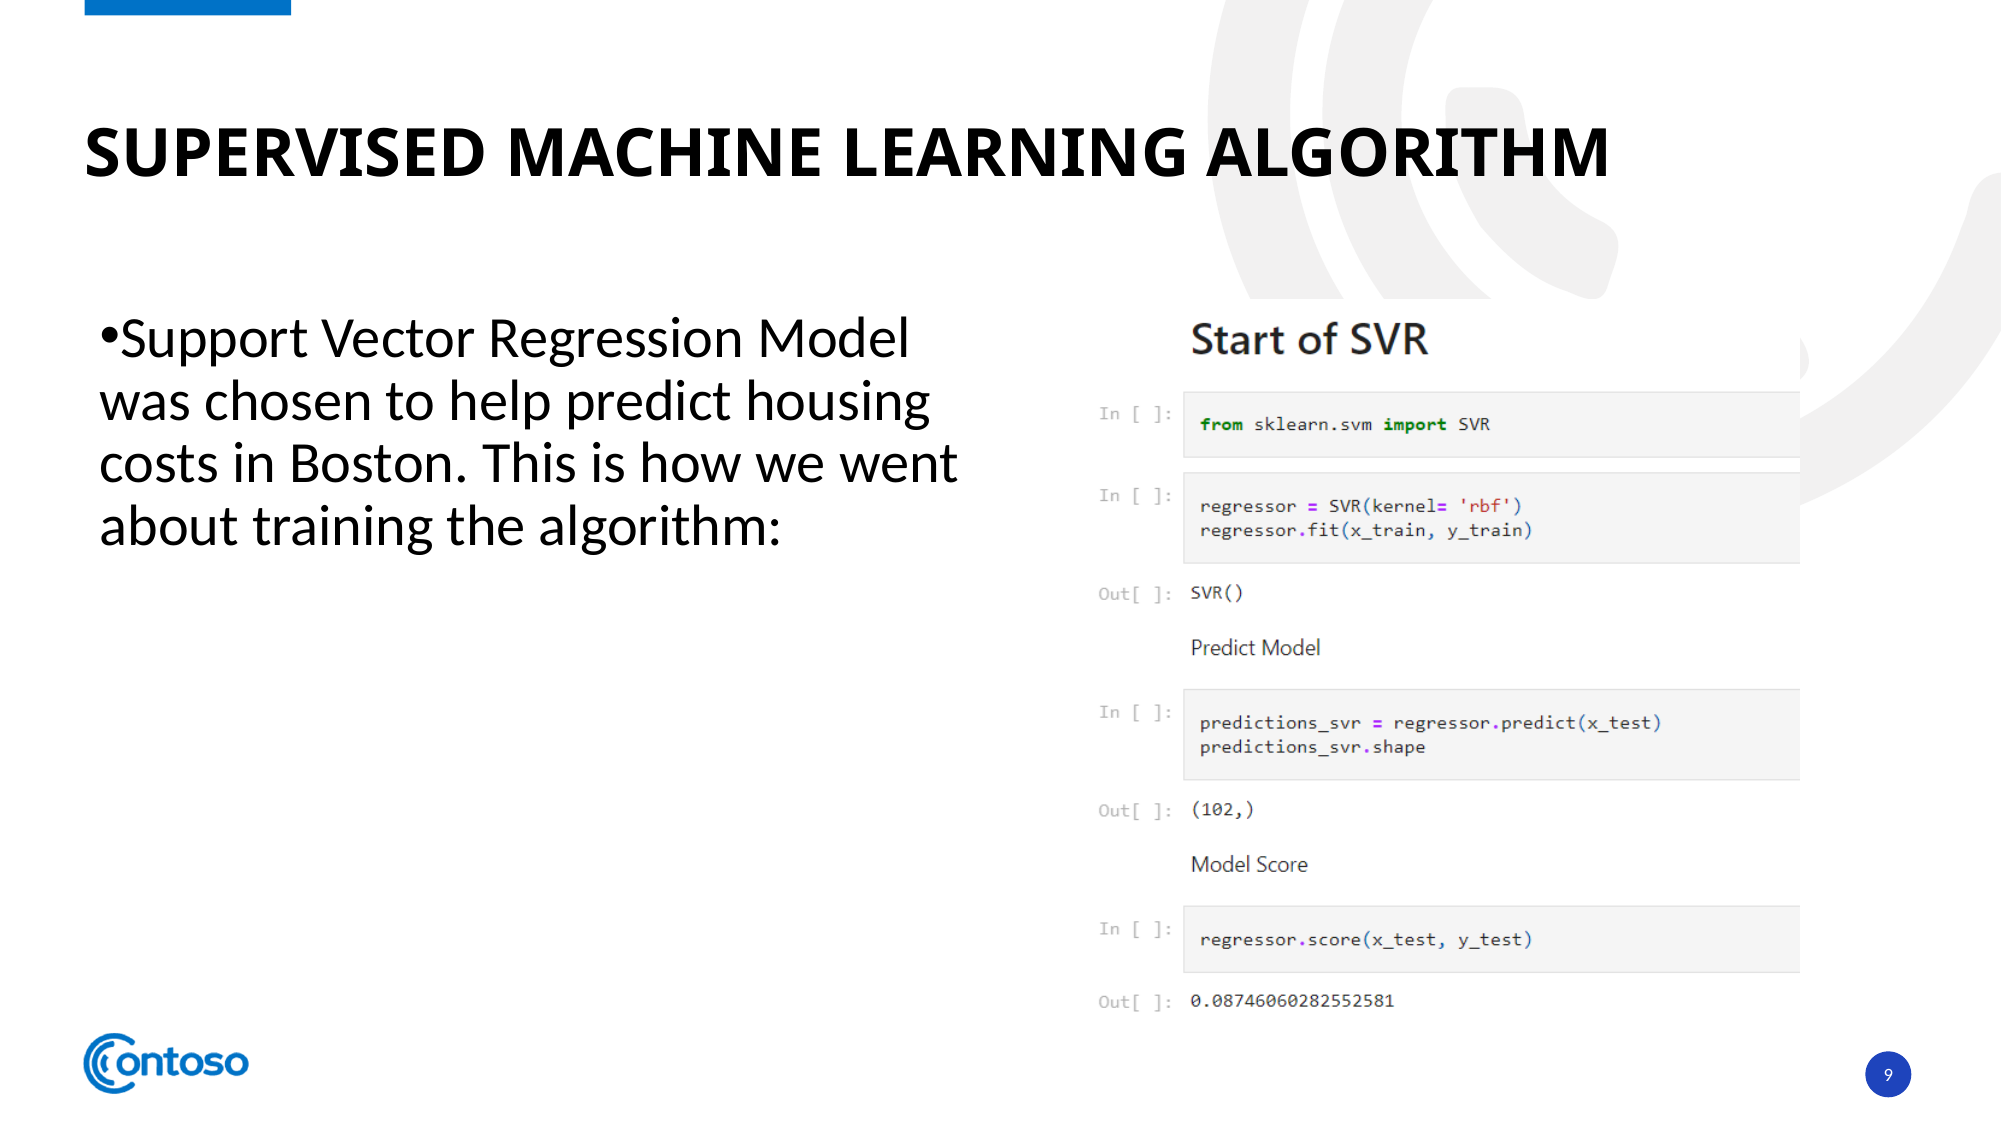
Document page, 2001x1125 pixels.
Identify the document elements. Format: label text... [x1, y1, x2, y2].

picture [77, 1027, 254, 1095]
slide_number 9 [1864, 1059, 1913, 1090]
title Supervised Machine learning algorithm [84, 40, 1914, 192]
text_box Support Vector Regression Model was chosen to help predict housing costs in Boston. This is how we went about training the algorithm: [84, 299, 988, 1014]
picture [1075, 299, 1800, 1014]
